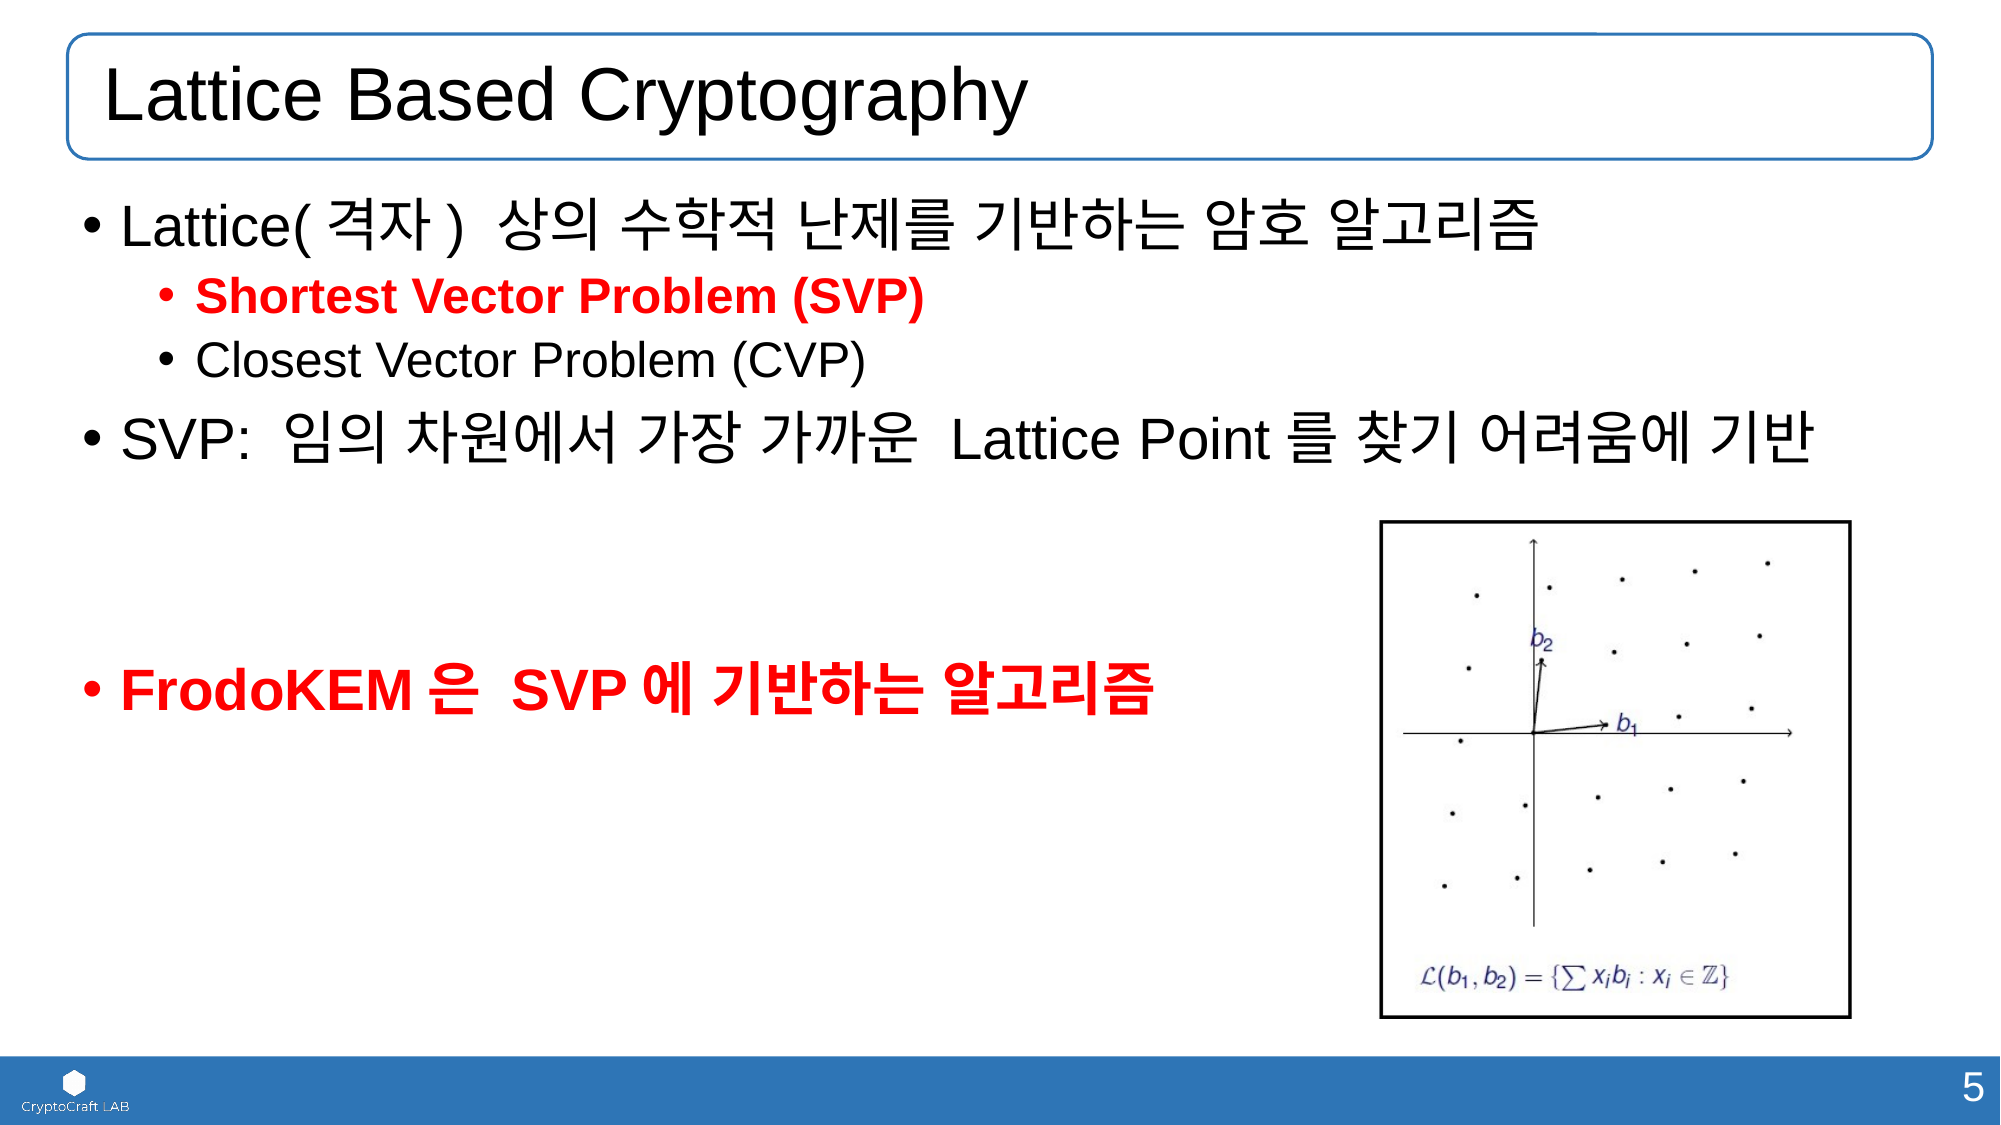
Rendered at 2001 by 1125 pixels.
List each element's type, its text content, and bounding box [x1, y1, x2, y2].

list Lattice(격자) 상의 수학적 난제를 기반하는 암호 알고리즘 Shortest Vector Problem (SVP) Closest Vector Problem (CVP) SVP: 임의 차원에서 가장 가까운 Lattice Point를 찾기 어려움에 기반 FrodoKEM은 SVP에 기반하는 알고리즘 [67, 189, 1933, 1019]
picture [1376, 519, 1853, 1019]
picture [13, 1061, 138, 1123]
title Lattice Based Cryptography [67, 34, 1933, 160]
